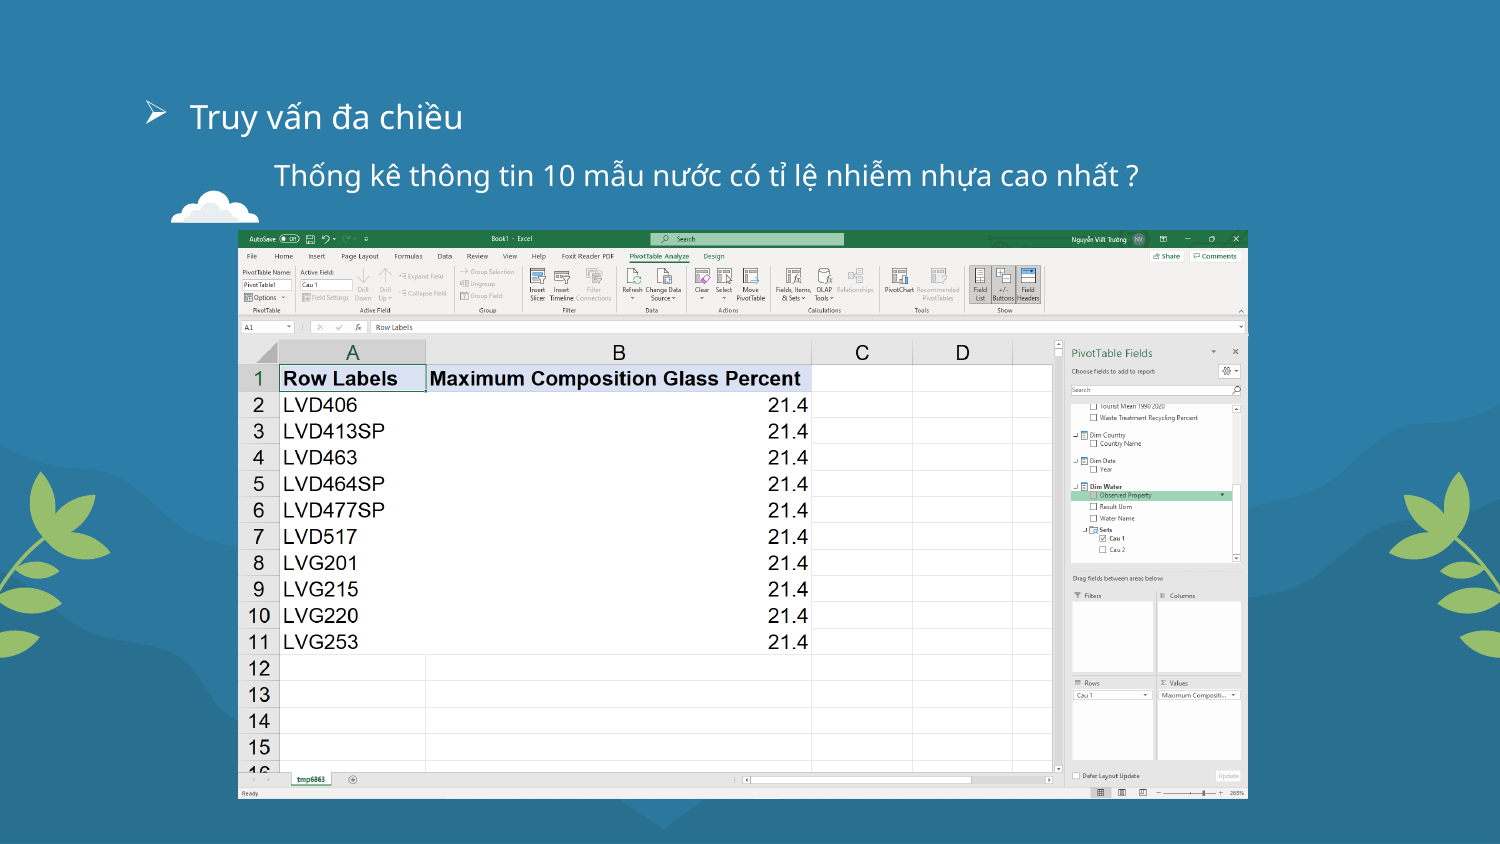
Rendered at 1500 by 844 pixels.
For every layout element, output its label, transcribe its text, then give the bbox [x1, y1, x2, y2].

text_box Thống kê thông tin 10 mẫu nước có tỉ lệ nhiễm nhựa cao nhất ? [259, 148, 1394, 241]
text_box Truy vấn đa chiều [128, 90, 577, 183]
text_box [170, 190, 260, 223]
picture [238, 230, 1249, 799]
